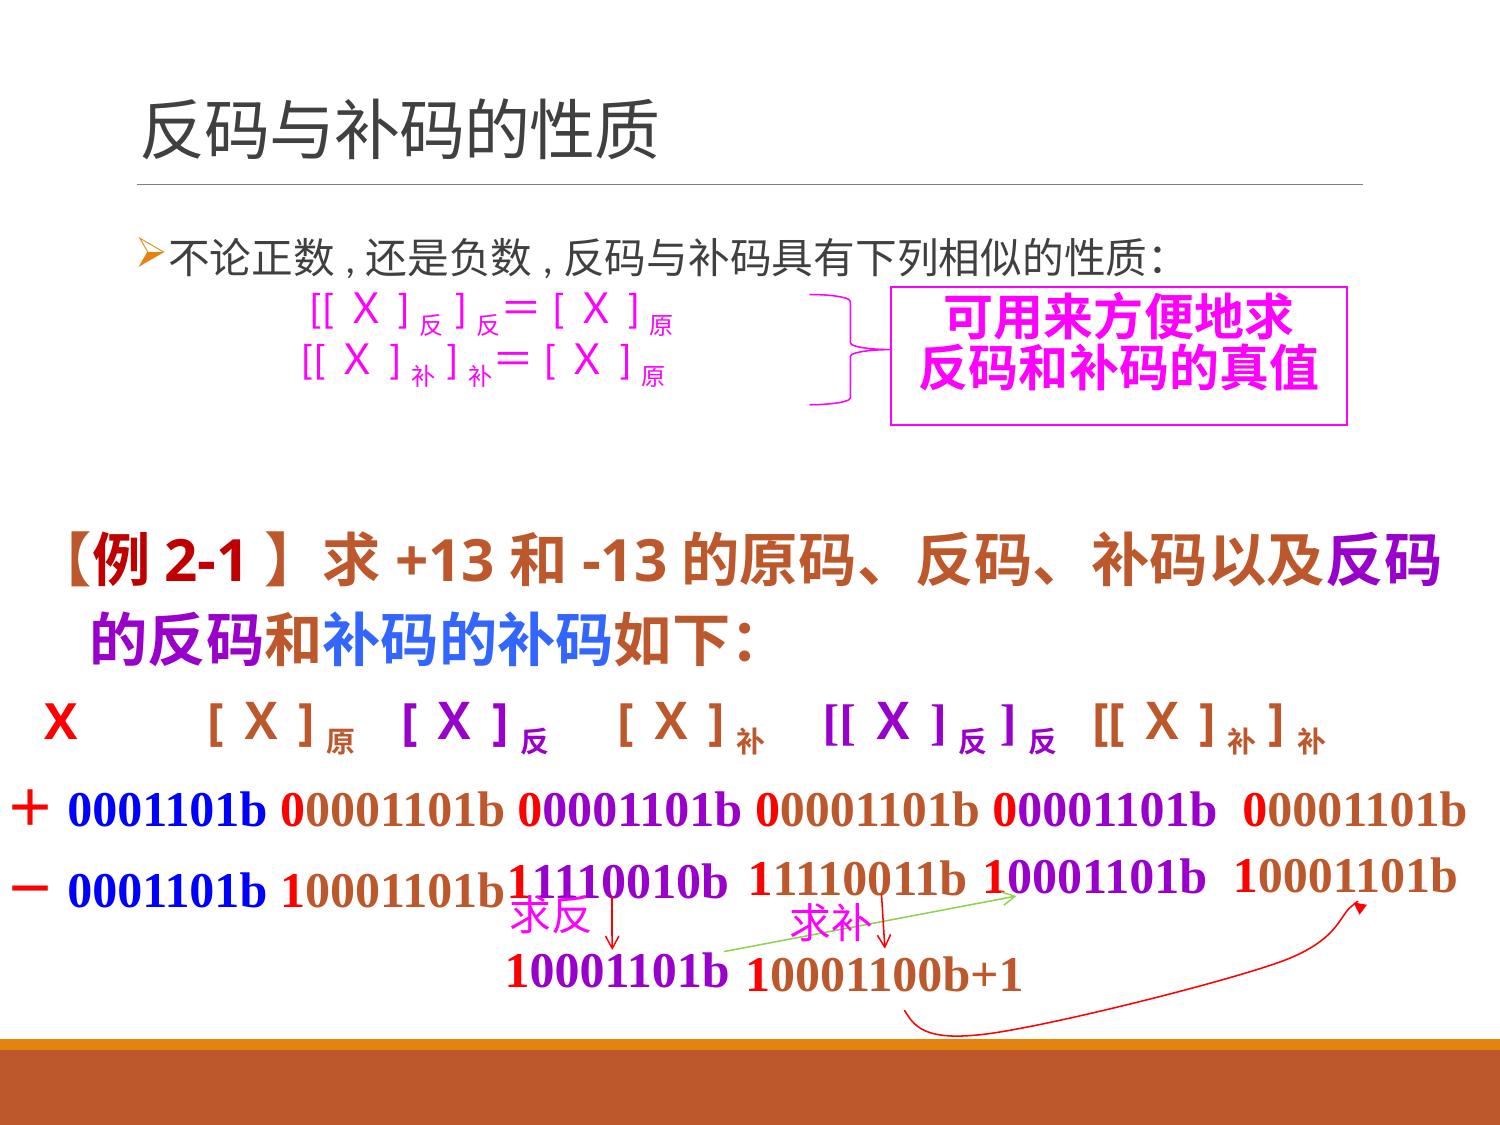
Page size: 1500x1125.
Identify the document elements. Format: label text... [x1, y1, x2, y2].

text_box 11110011b [732, 829, 967, 892]
text_box 【例2-1】求+13和-13的原码、反码、补码以及反码的反码和补码的补码如下： [18, 505, 1458, 672]
text_box X [Ｘ]原 [Ｘ]反 [Ｘ]补 [[Ｘ]反]反 [[Ｘ]补]补 ＋0001101b 00001101b 00001101b 00001101b 00001101b 00001101b －0001101b 10001101b [0, 672, 1500, 954]
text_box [723, 895, 880, 953]
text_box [809, 286, 1348, 426]
text_box 求反 [488, 896, 611, 939]
list 不论正数,还是负数,反码与补码具有下列相似的性质： [[Ｘ]反]反＝[Ｘ]原 [[Ｘ]补]补＝[Ｘ]原 [135, 230, 1371, 443]
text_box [880, 893, 886, 950]
text_box 10001101b [489, 931, 730, 1004]
text_box 10001100b+1 [730, 926, 1066, 1007]
title 反码与补码的性质 [124, 92, 1219, 176]
text_box 10001101b [967, 827, 1237, 926]
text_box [892, 895, 1017, 953]
text_box [904, 925, 1338, 1037]
text_box 11110010b [491, 832, 732, 931]
text_box 10001101b [1237, 827, 1500, 925]
